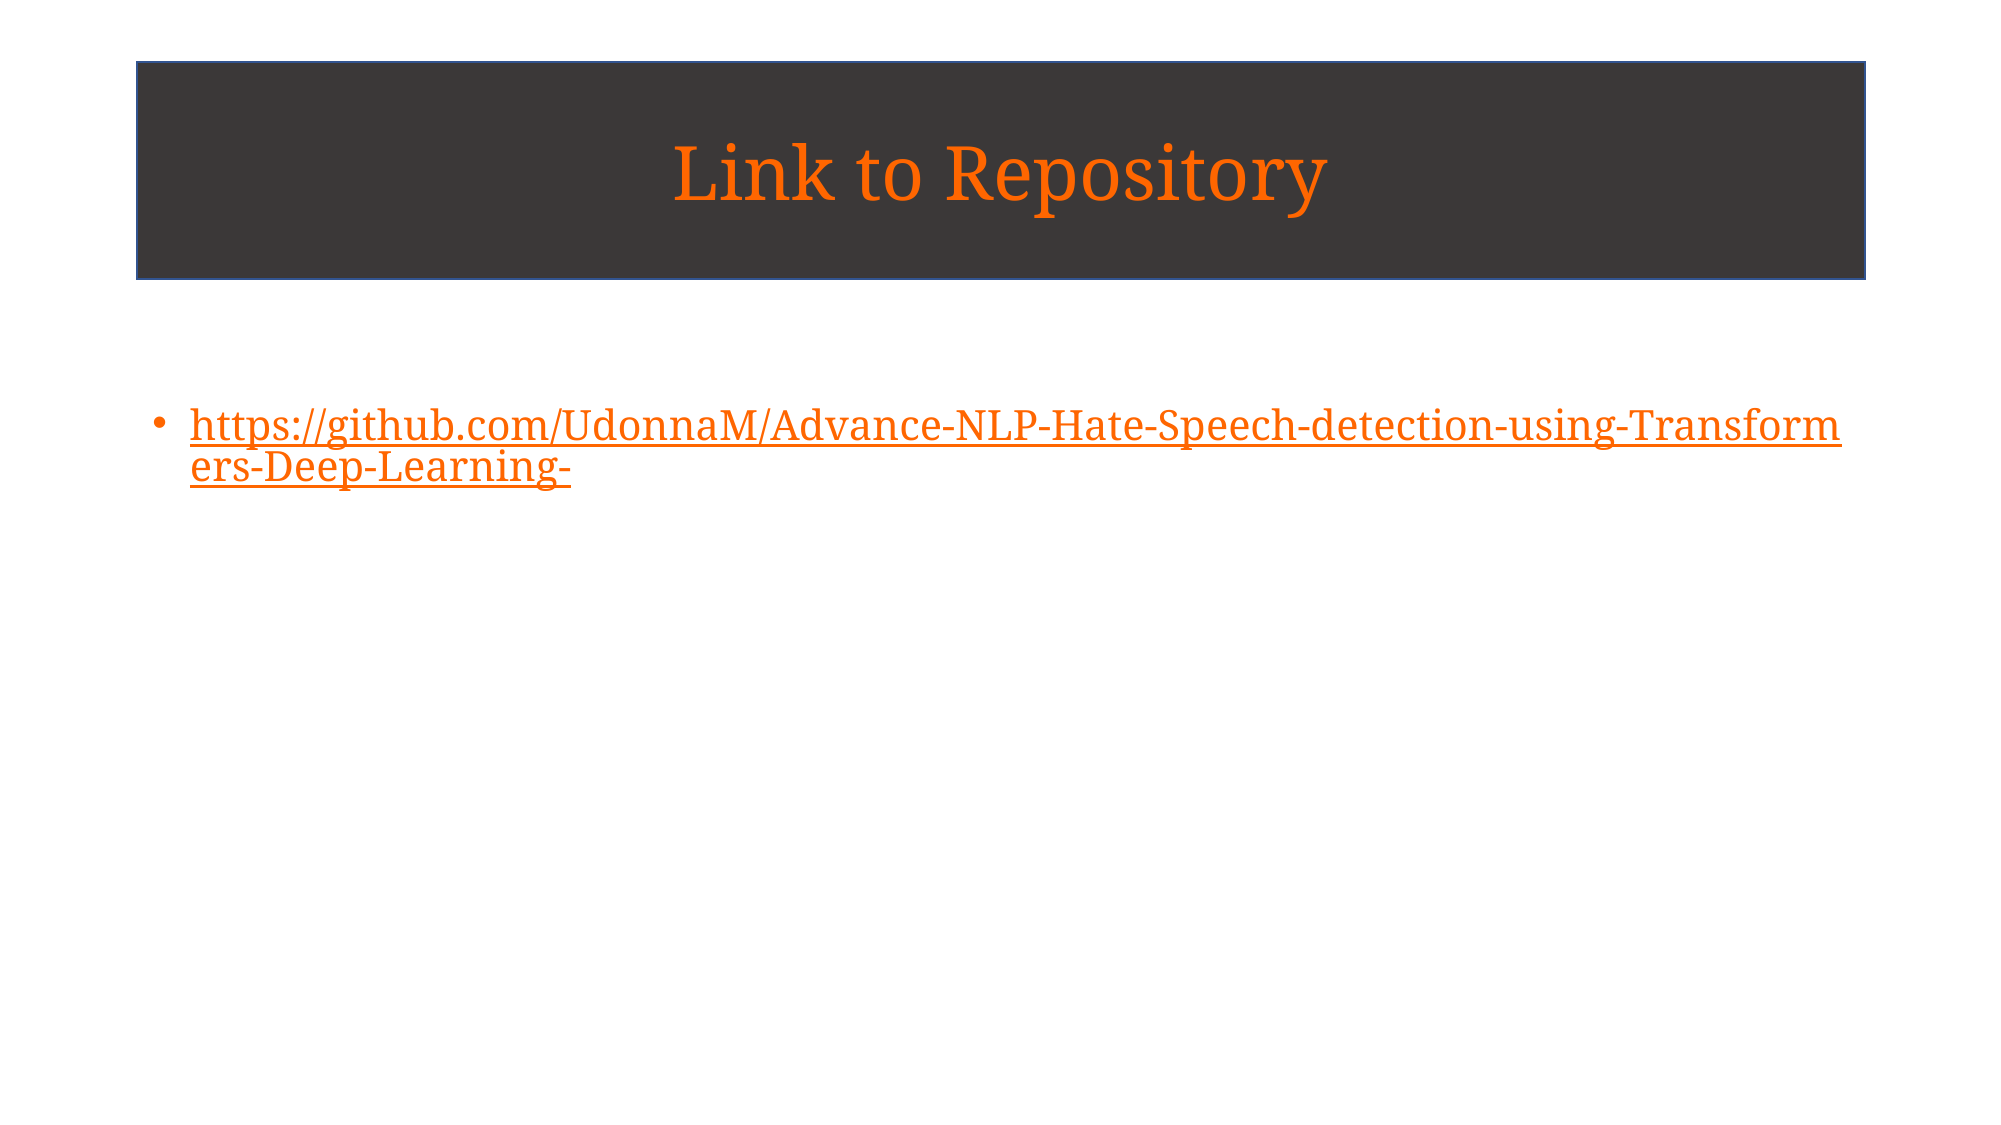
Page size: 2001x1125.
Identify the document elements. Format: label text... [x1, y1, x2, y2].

list https://github.com/UdonnaM/Advance-NLP-Hate-Speech-detection-using-Transformers-Deep-Learning- [137, 283, 1863, 1014]
text_box Link to Repository [136, 61, 1866, 280]
